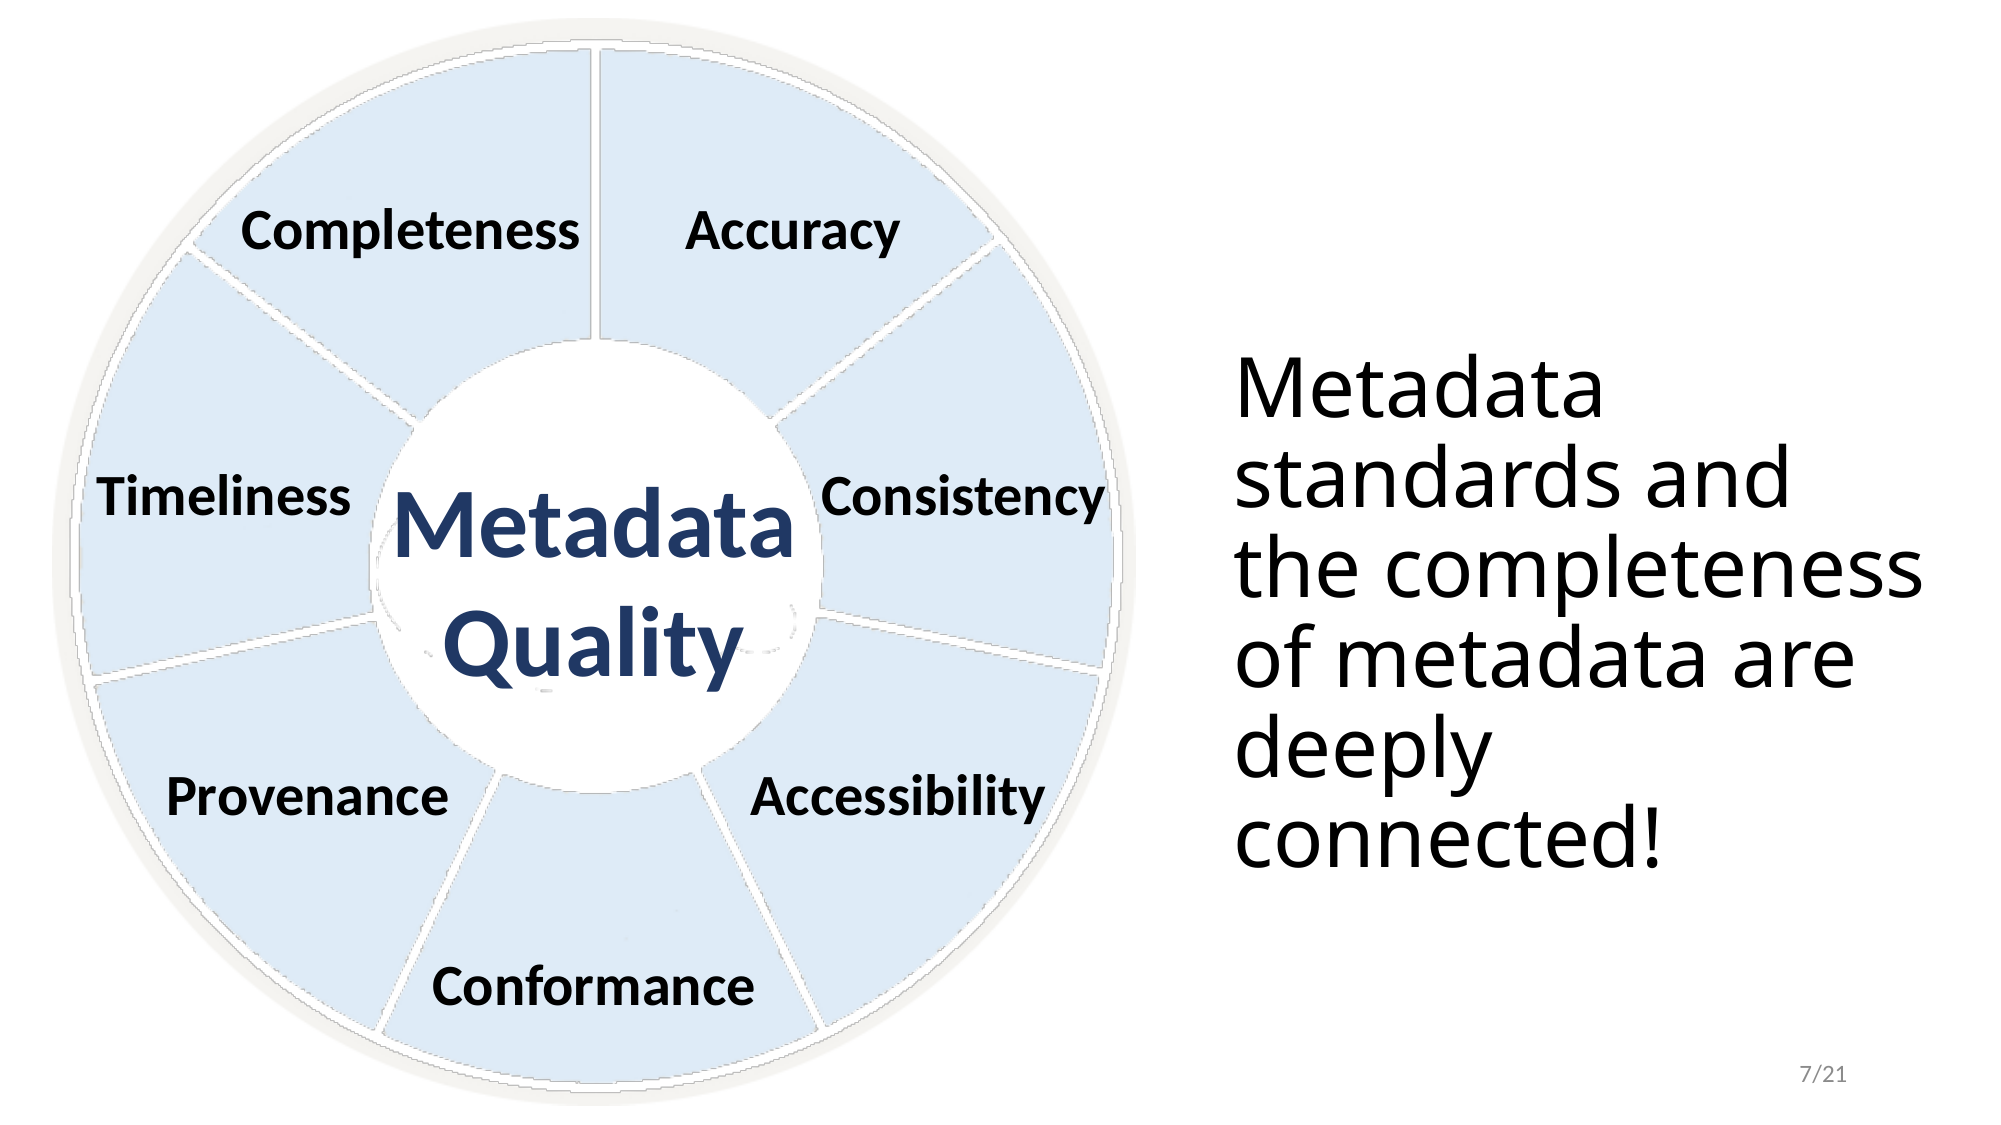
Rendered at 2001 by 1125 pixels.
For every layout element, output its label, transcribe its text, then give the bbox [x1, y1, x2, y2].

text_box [80, 183, 1124, 1026]
slide_number 7 [1412, 1042, 1863, 1103]
title Metadata standards and the completeness of metadata are deeply connected! [1218, 321, 1949, 911]
picture [52, 18, 1136, 1106]
